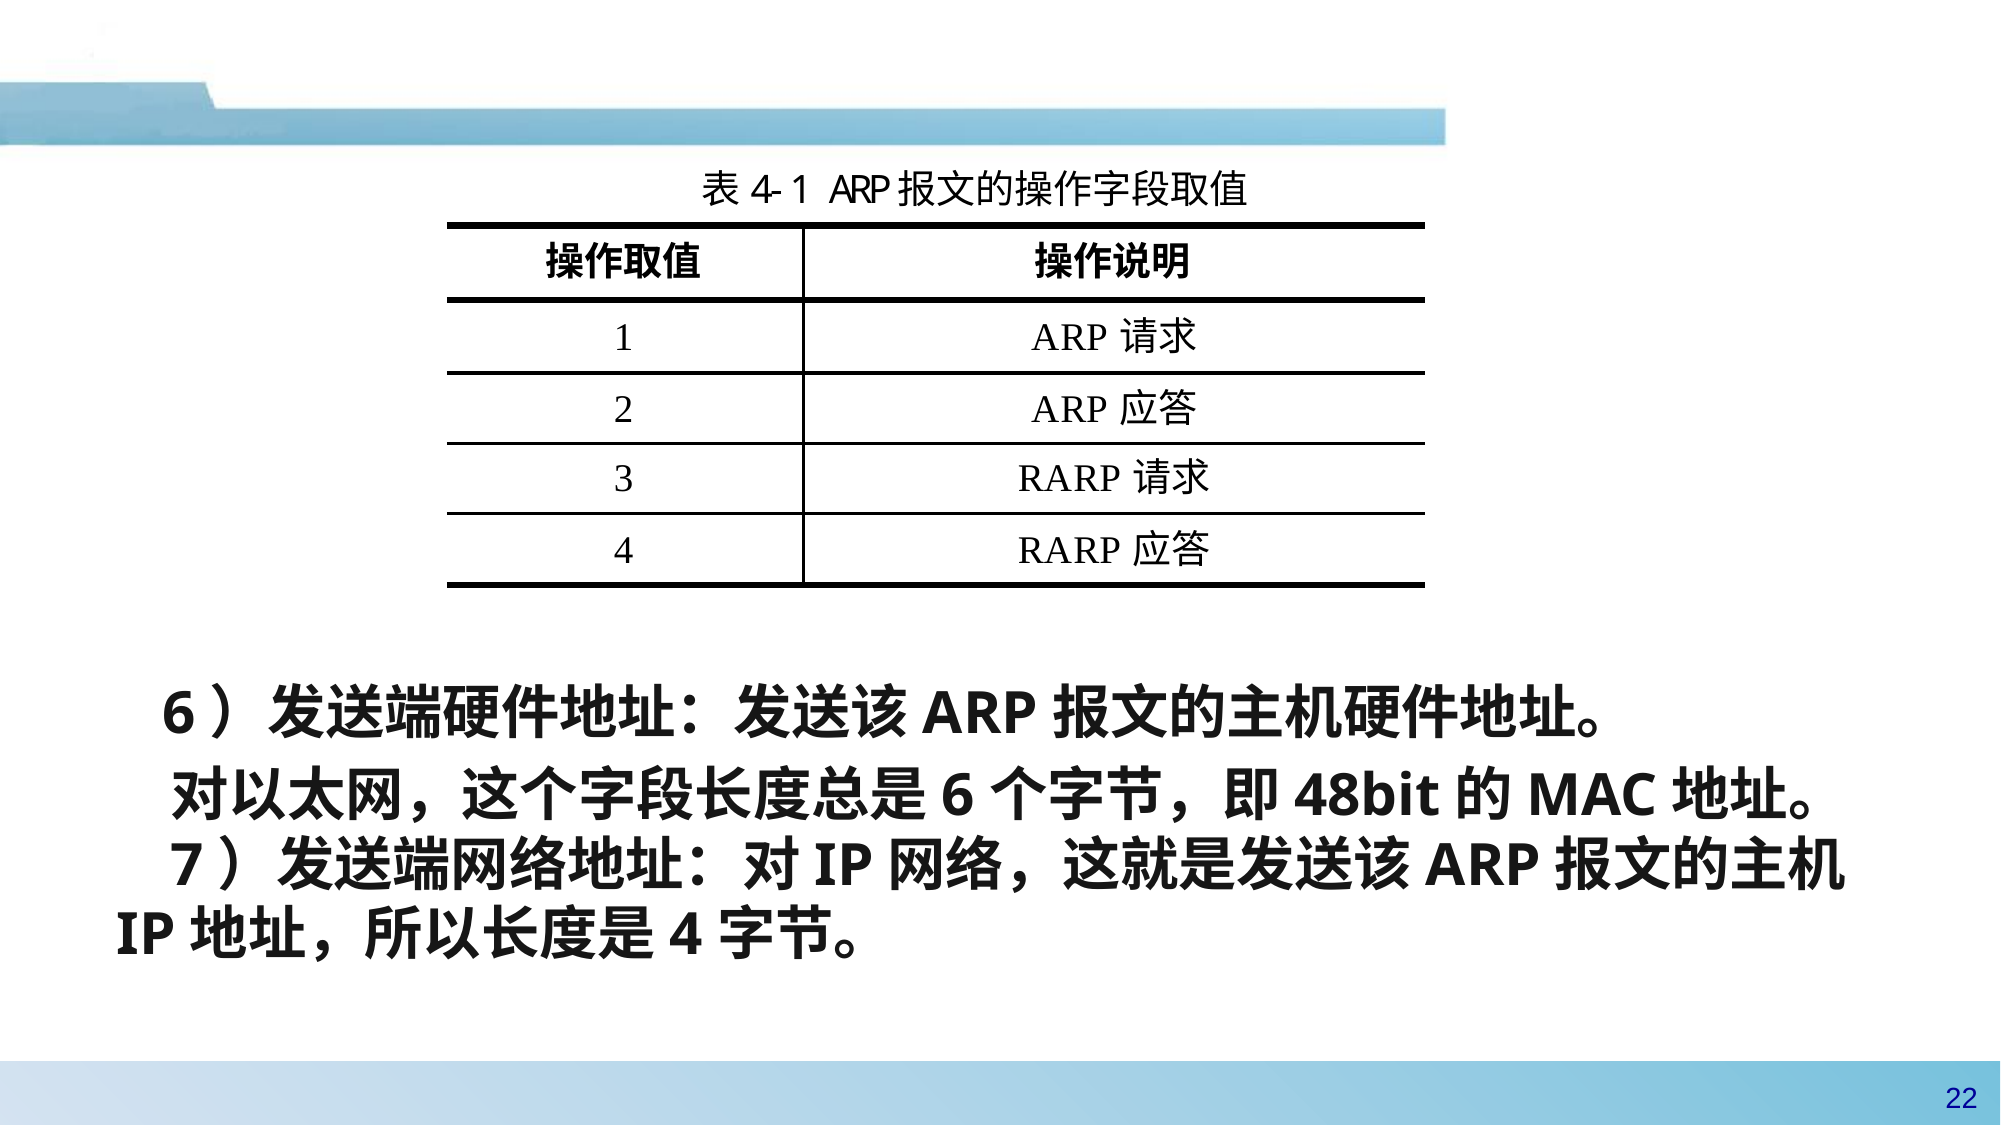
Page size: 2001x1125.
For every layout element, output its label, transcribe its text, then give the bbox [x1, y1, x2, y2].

list 6）发送端硬件地址：发送该ARP报文的主机硬件地址。 对以太网，这个字段长度总是6个字节，即48bit的MAC地址。 7）发送端网络地址：对IP网络，这就是发送该ARP报文的主机IP地址，所以长度是4字节。 [101, 667, 1899, 1024]
slide_number 21 [1850, 1071, 1993, 1125]
picture [0, 12, 1876, 656]
